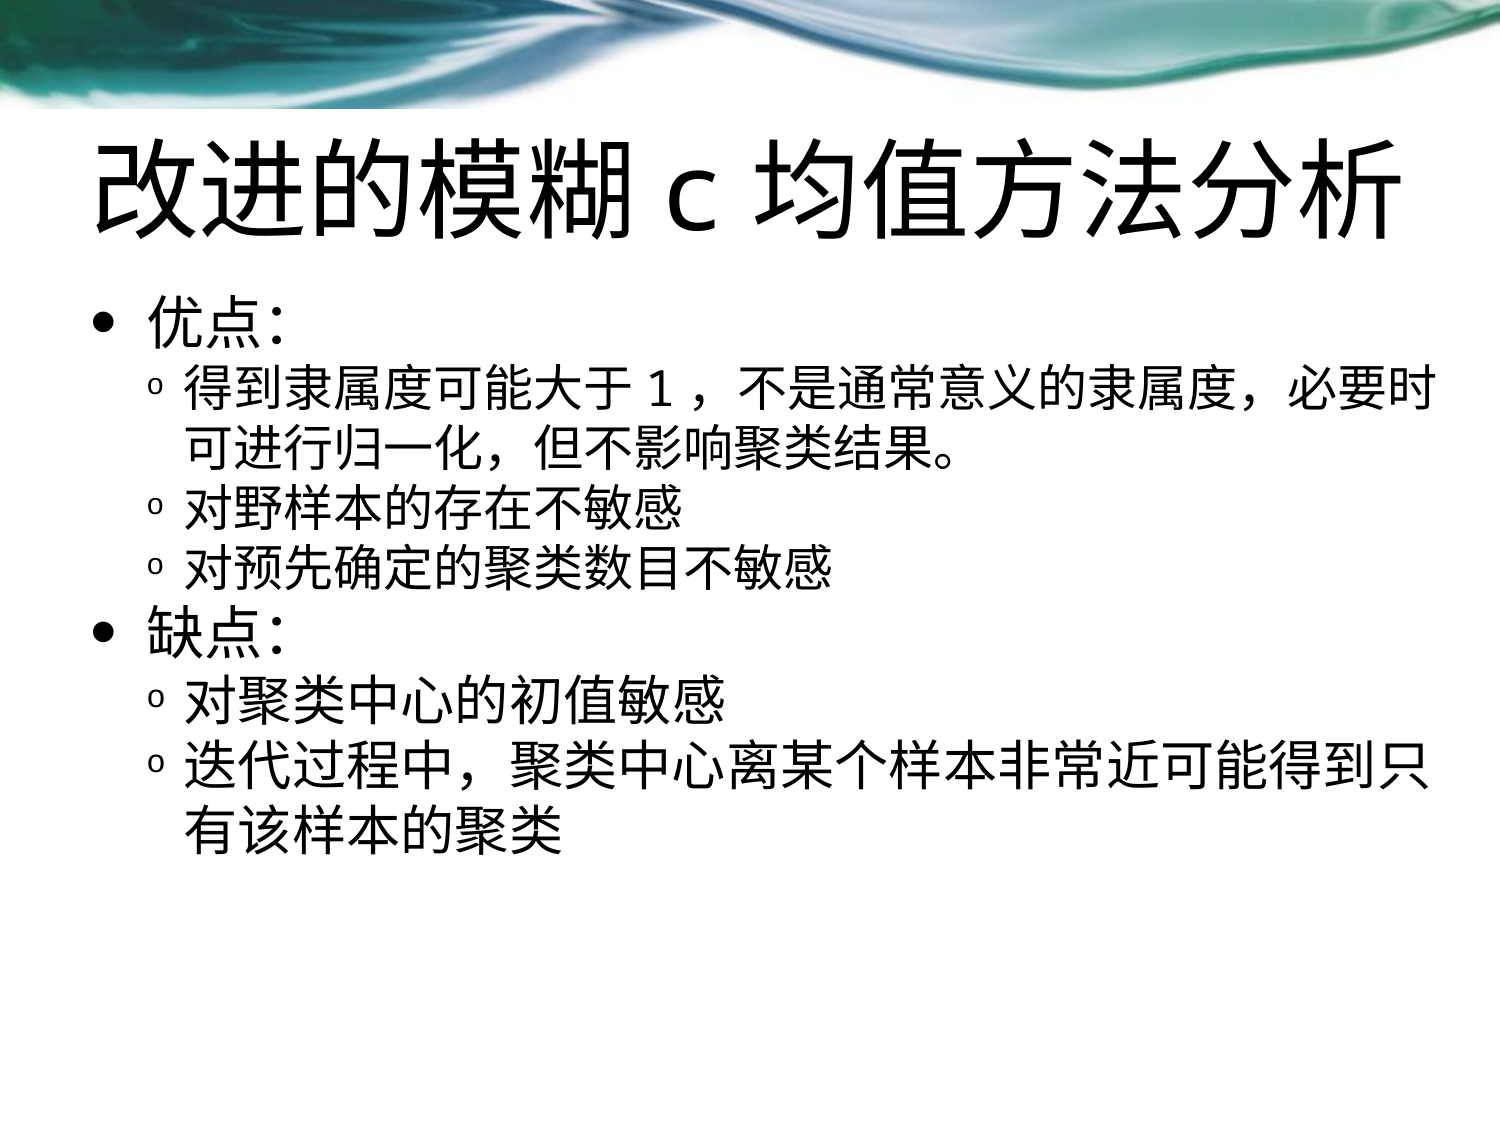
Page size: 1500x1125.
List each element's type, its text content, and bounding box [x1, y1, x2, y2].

title 改进的模糊c均值方法分析 [75, 113, 1425, 264]
list 优点： 得到隶属度可能大于1，不是通常意义的隶属度，必要时可进行归一化，但不影响聚类结果。 对野样本的存在不敏感 对预先确定的聚类数目不敏感 缺点： 对聚类中心的初值敏感 迭代过程中，聚类中心离某个样本非常近可能得到只有该样本的聚类 [75, 278, 1459, 1083]
picture [0, 0, 1500, 109]
